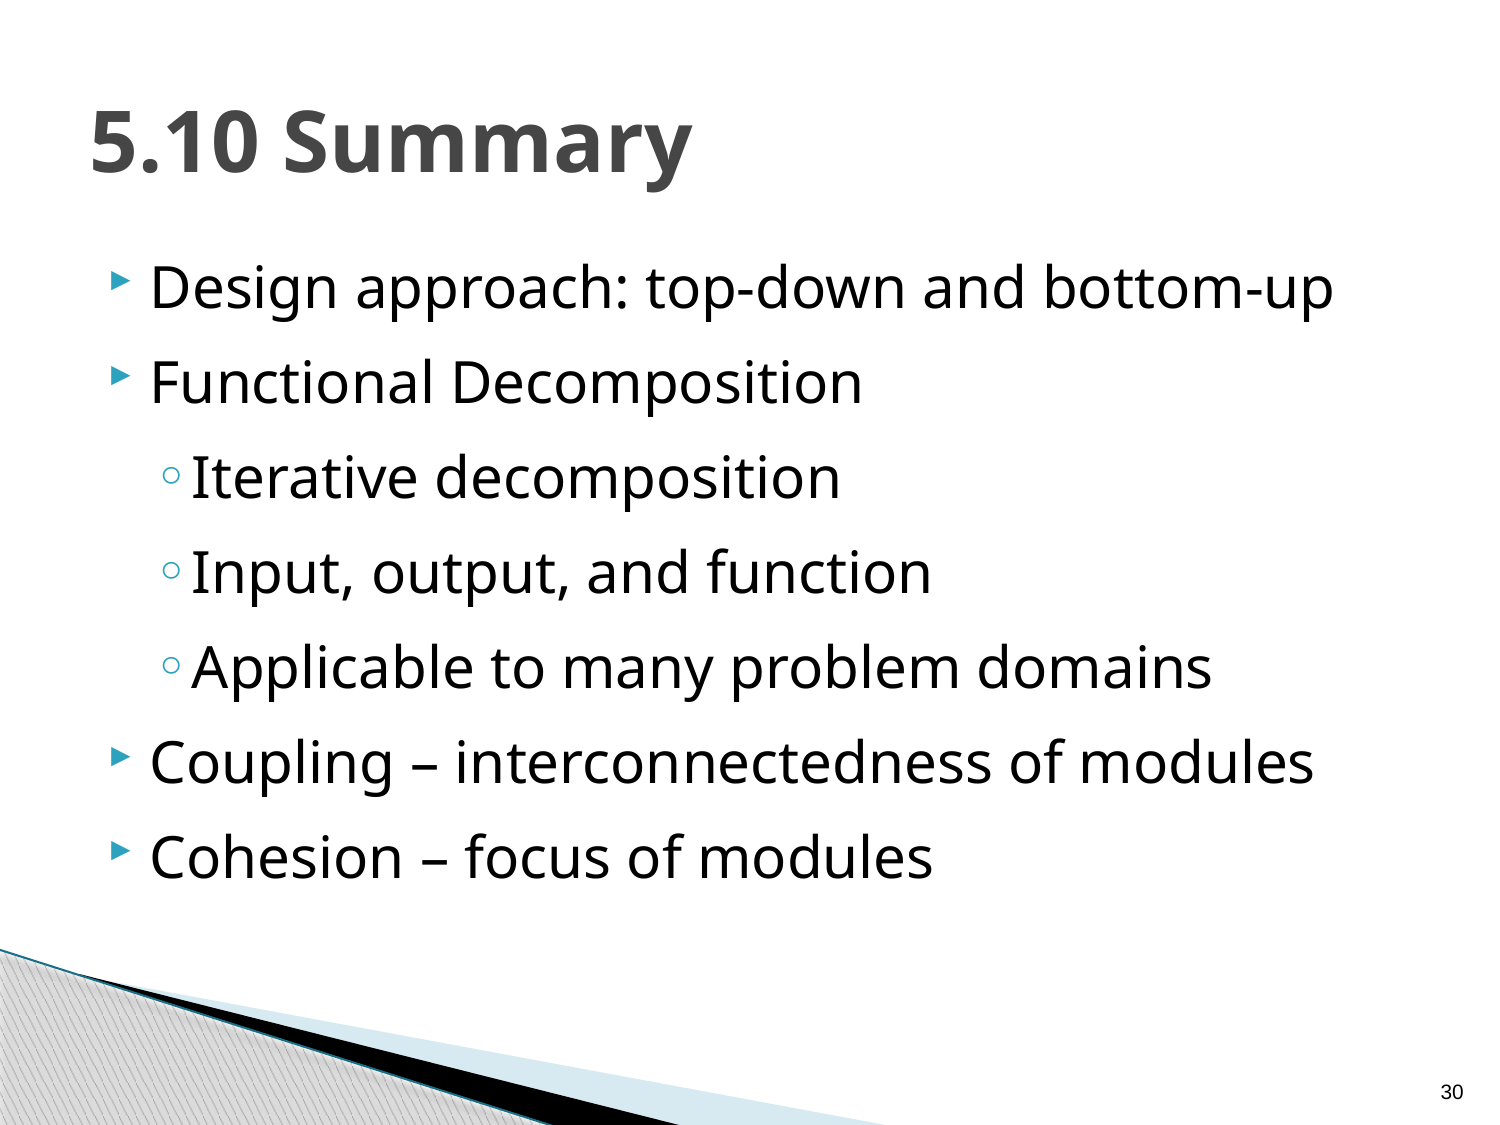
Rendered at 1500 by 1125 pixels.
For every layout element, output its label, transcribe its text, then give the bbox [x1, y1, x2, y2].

list Design approach: top-down and bottom-up Functional Decomposition Iterative decomposition Input, output, and function Applicable to many problem domains Coupling – interconnectedness of modules Cohesion – focus of modules [74, 242, 1426, 986]
title 5.10 Summary [75, 45, 1388, 233]
slide_number 30 [1418, 1051, 1479, 1112]
